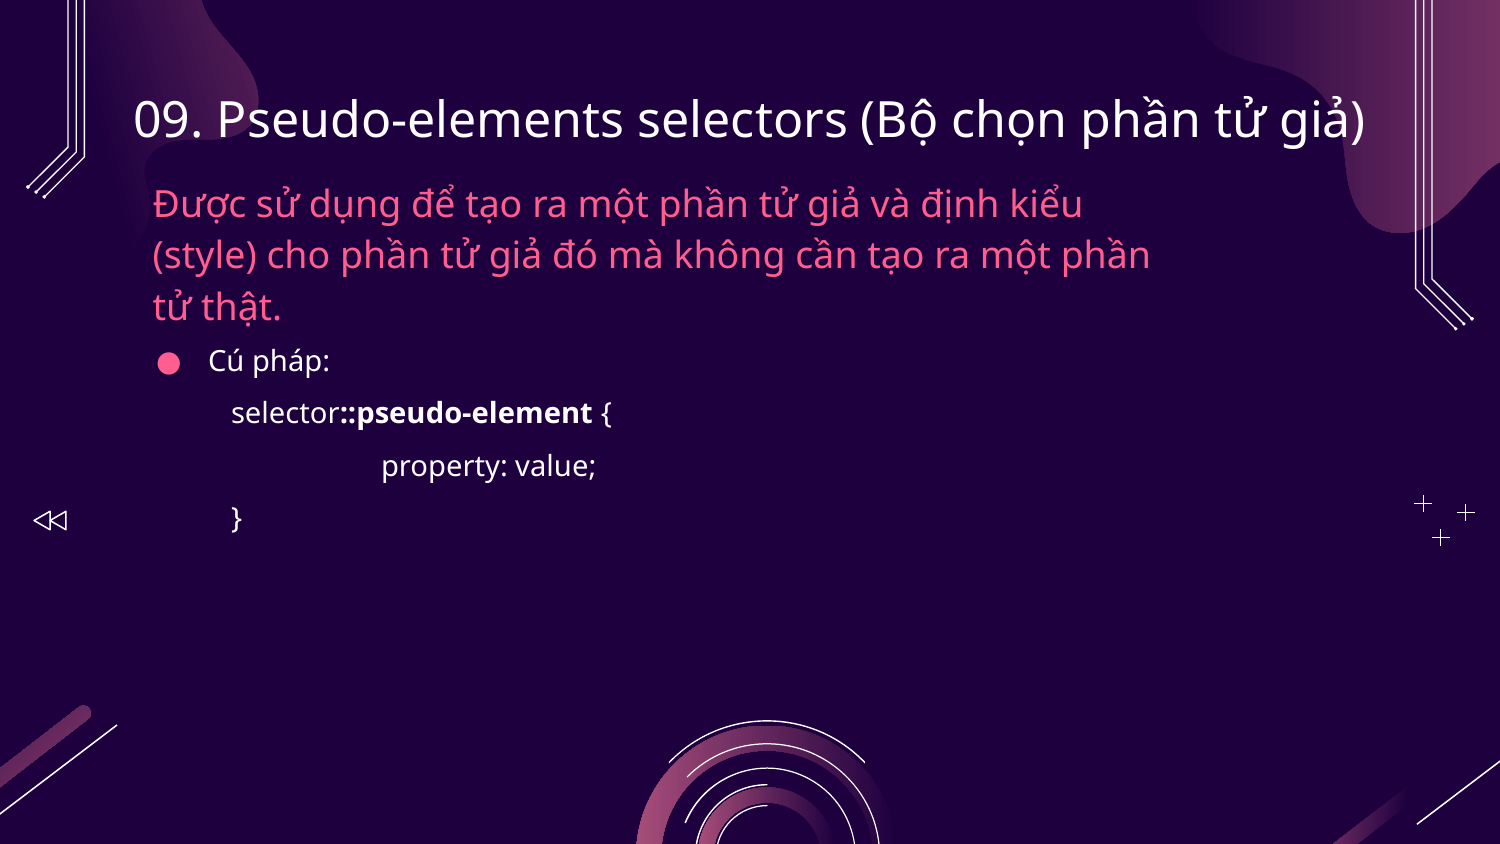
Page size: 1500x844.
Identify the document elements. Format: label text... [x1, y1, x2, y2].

subtitle Được sử dụng để tạo ra một phần tử giả và định kiểu (style) cho phần tử giả đó mà không cần tạo ra một phần tử thật. [137, 276, 1191, 344]
subtitle Cú pháp: selector::pseudo-element { property: value; } [118, 309, 1306, 707]
title 09. Pseudo-elements selectors (Bộ chọn phần tử giả) [118, 72, 1382, 167]
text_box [635, 719, 899, 844]
